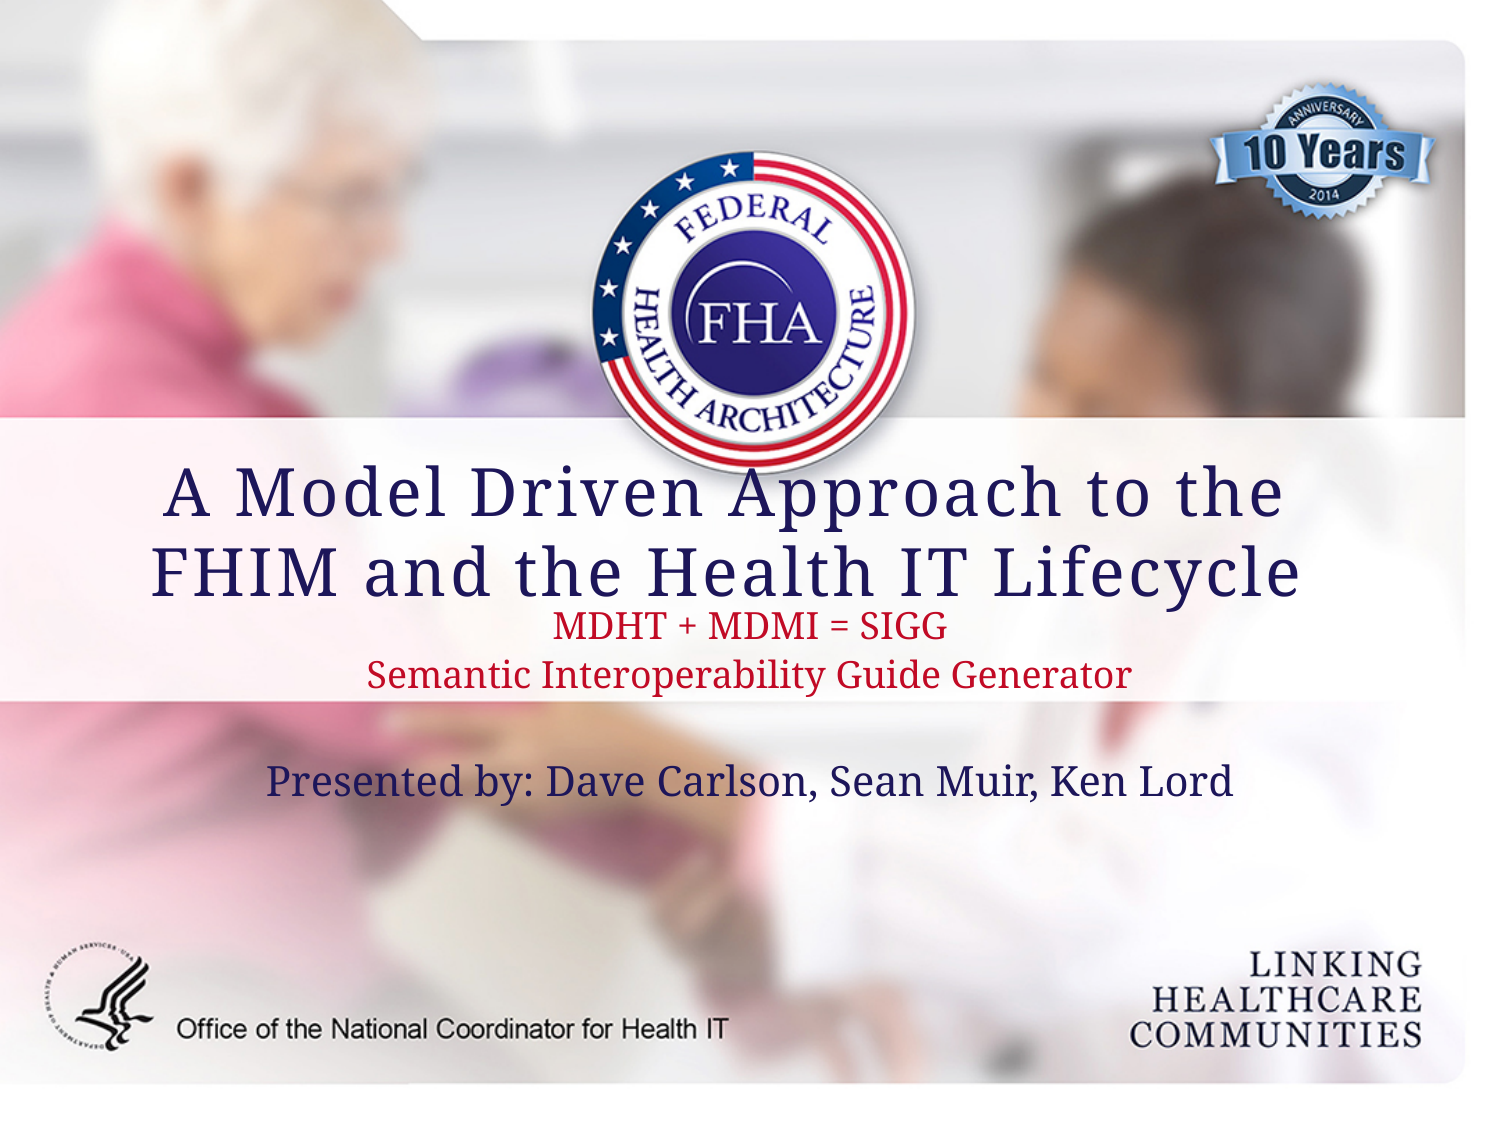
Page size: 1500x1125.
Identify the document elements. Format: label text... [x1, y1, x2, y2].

title A Model Driven Approach to the FHIM and the Health IT Lifecycle [94, 461, 1359, 598]
list Presented by: Dave Carlson, Sean Muir, Ken Lord [187, 747, 1313, 875]
picture [0, 0, 1500, 1125]
subtitle MDHT + MDMI = SIGG Semantic Interoperability Guide Generator [225, 594, 1275, 683]
